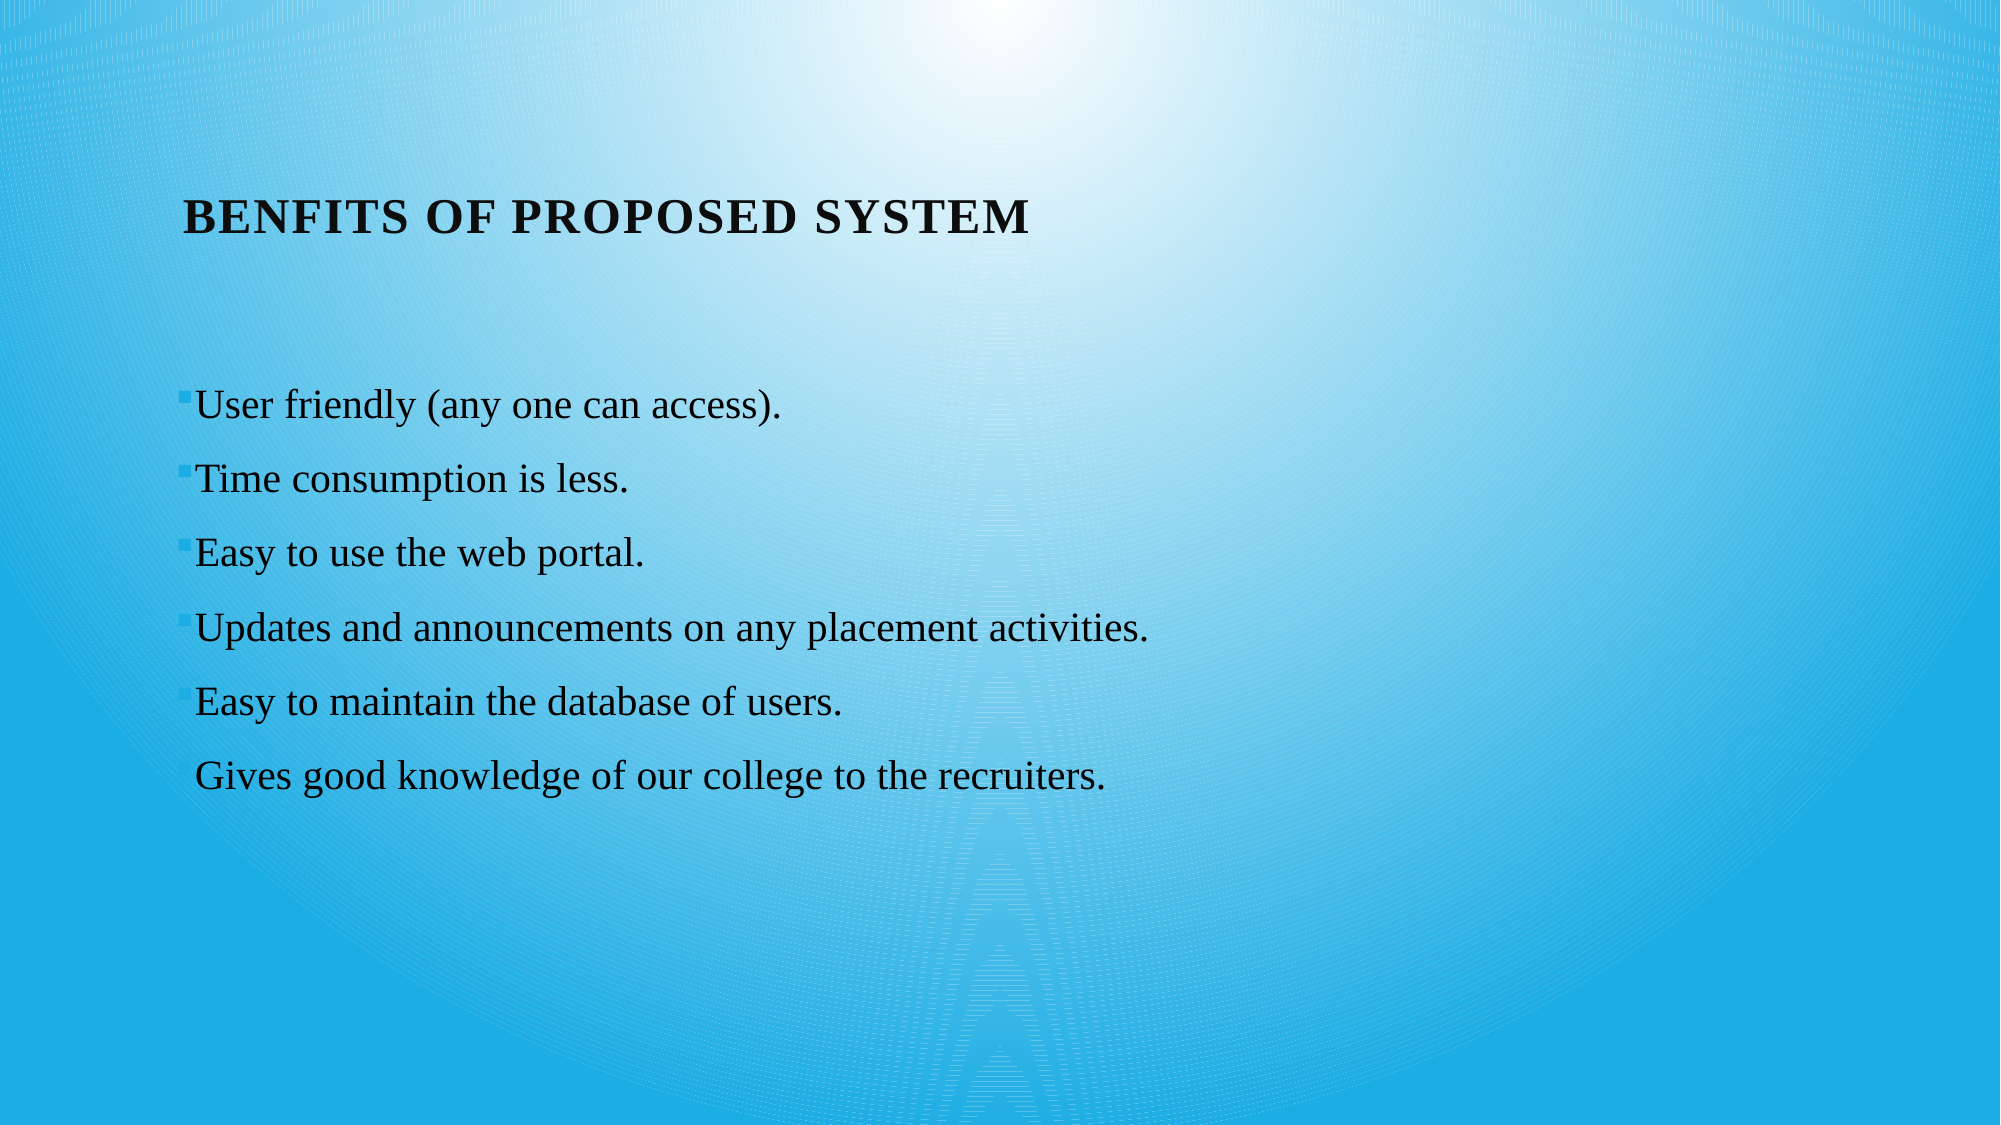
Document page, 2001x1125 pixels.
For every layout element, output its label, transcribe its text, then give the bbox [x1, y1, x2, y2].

list User friendly (any one can access). Time consumption is less. Easy to use the web portal. Updates and announcements on any placement activities. Easy to maintain the database of users. Gives good knowledge of our college to the recruiters. [168, 375, 1763, 1035]
title benfitS of proposed system [168, 96, 1763, 342]
